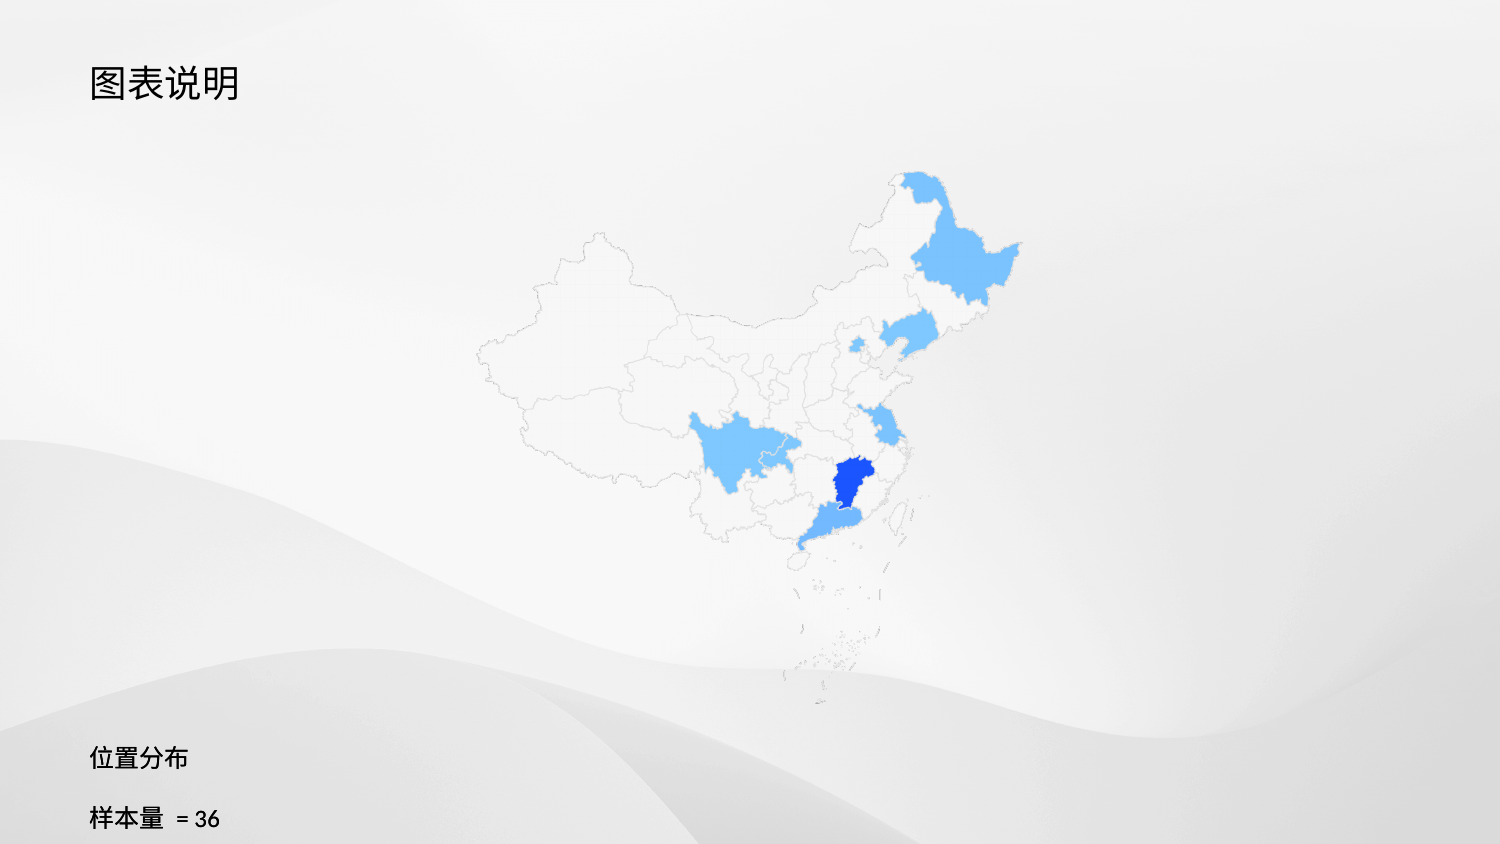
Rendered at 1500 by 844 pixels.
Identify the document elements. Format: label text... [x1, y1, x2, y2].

text_box 样本量 = 36 [74, 794, 675, 840]
text_box 位置分布 [74, 734, 1425, 780]
picture [0, 0, 1500, 844]
text_box 图表说明 [74, 44, 1200, 120]
